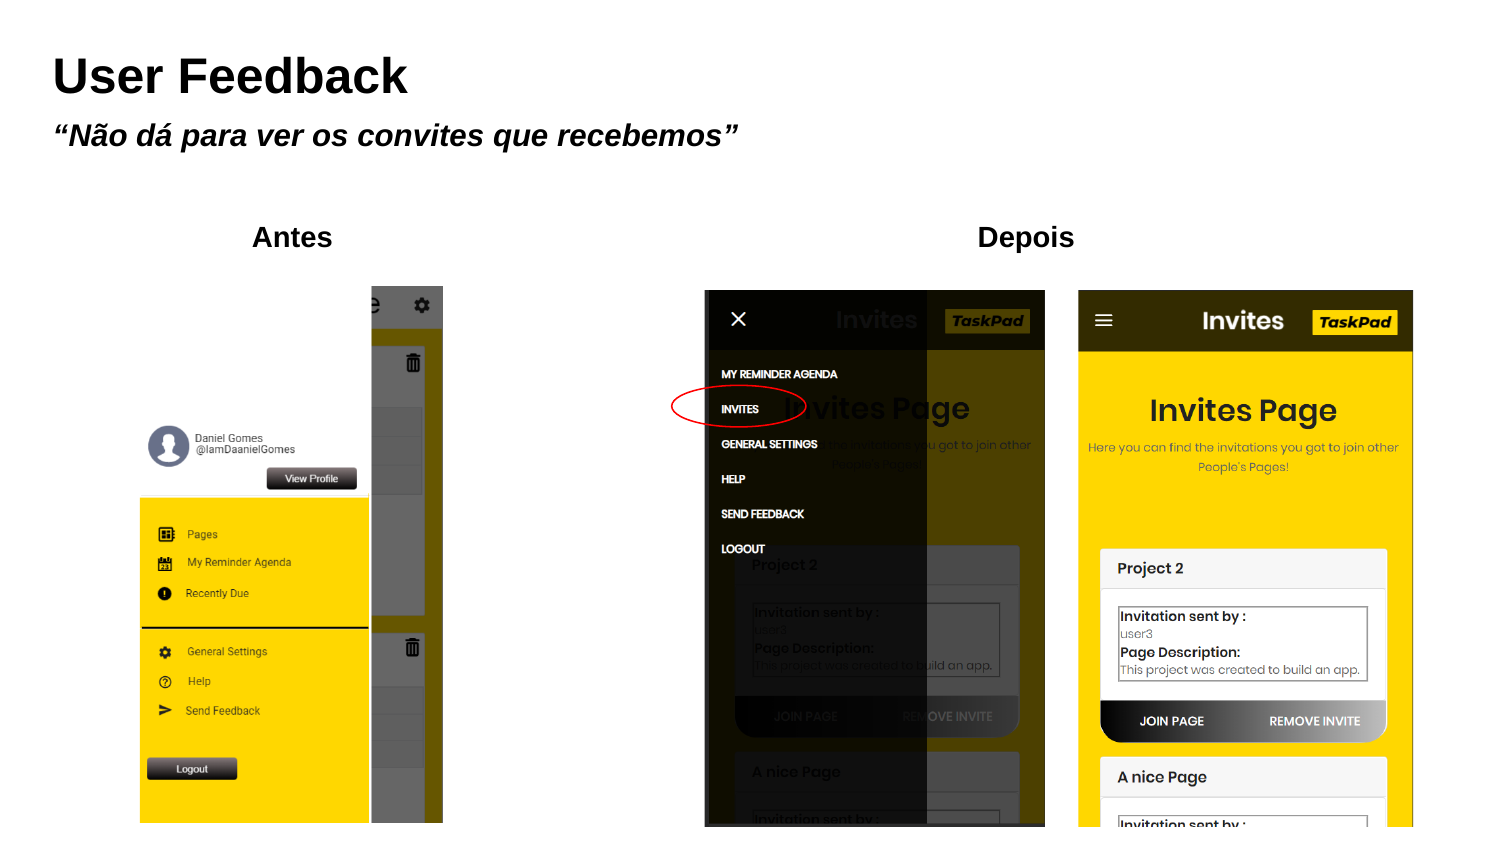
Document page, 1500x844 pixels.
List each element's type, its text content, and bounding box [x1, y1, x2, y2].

picture [1078, 290, 1414, 827]
text_box User Feedback [37, 28, 1426, 94]
text_box Depois [655, 203, 1398, 253]
picture [704, 290, 1046, 827]
text_box [671, 389, 699, 423]
picture [139, 286, 445, 823]
text_box “Não dá para ver os convites que recebemos” [37, 100, 816, 207]
text_box Antes [139, 203, 445, 245]
